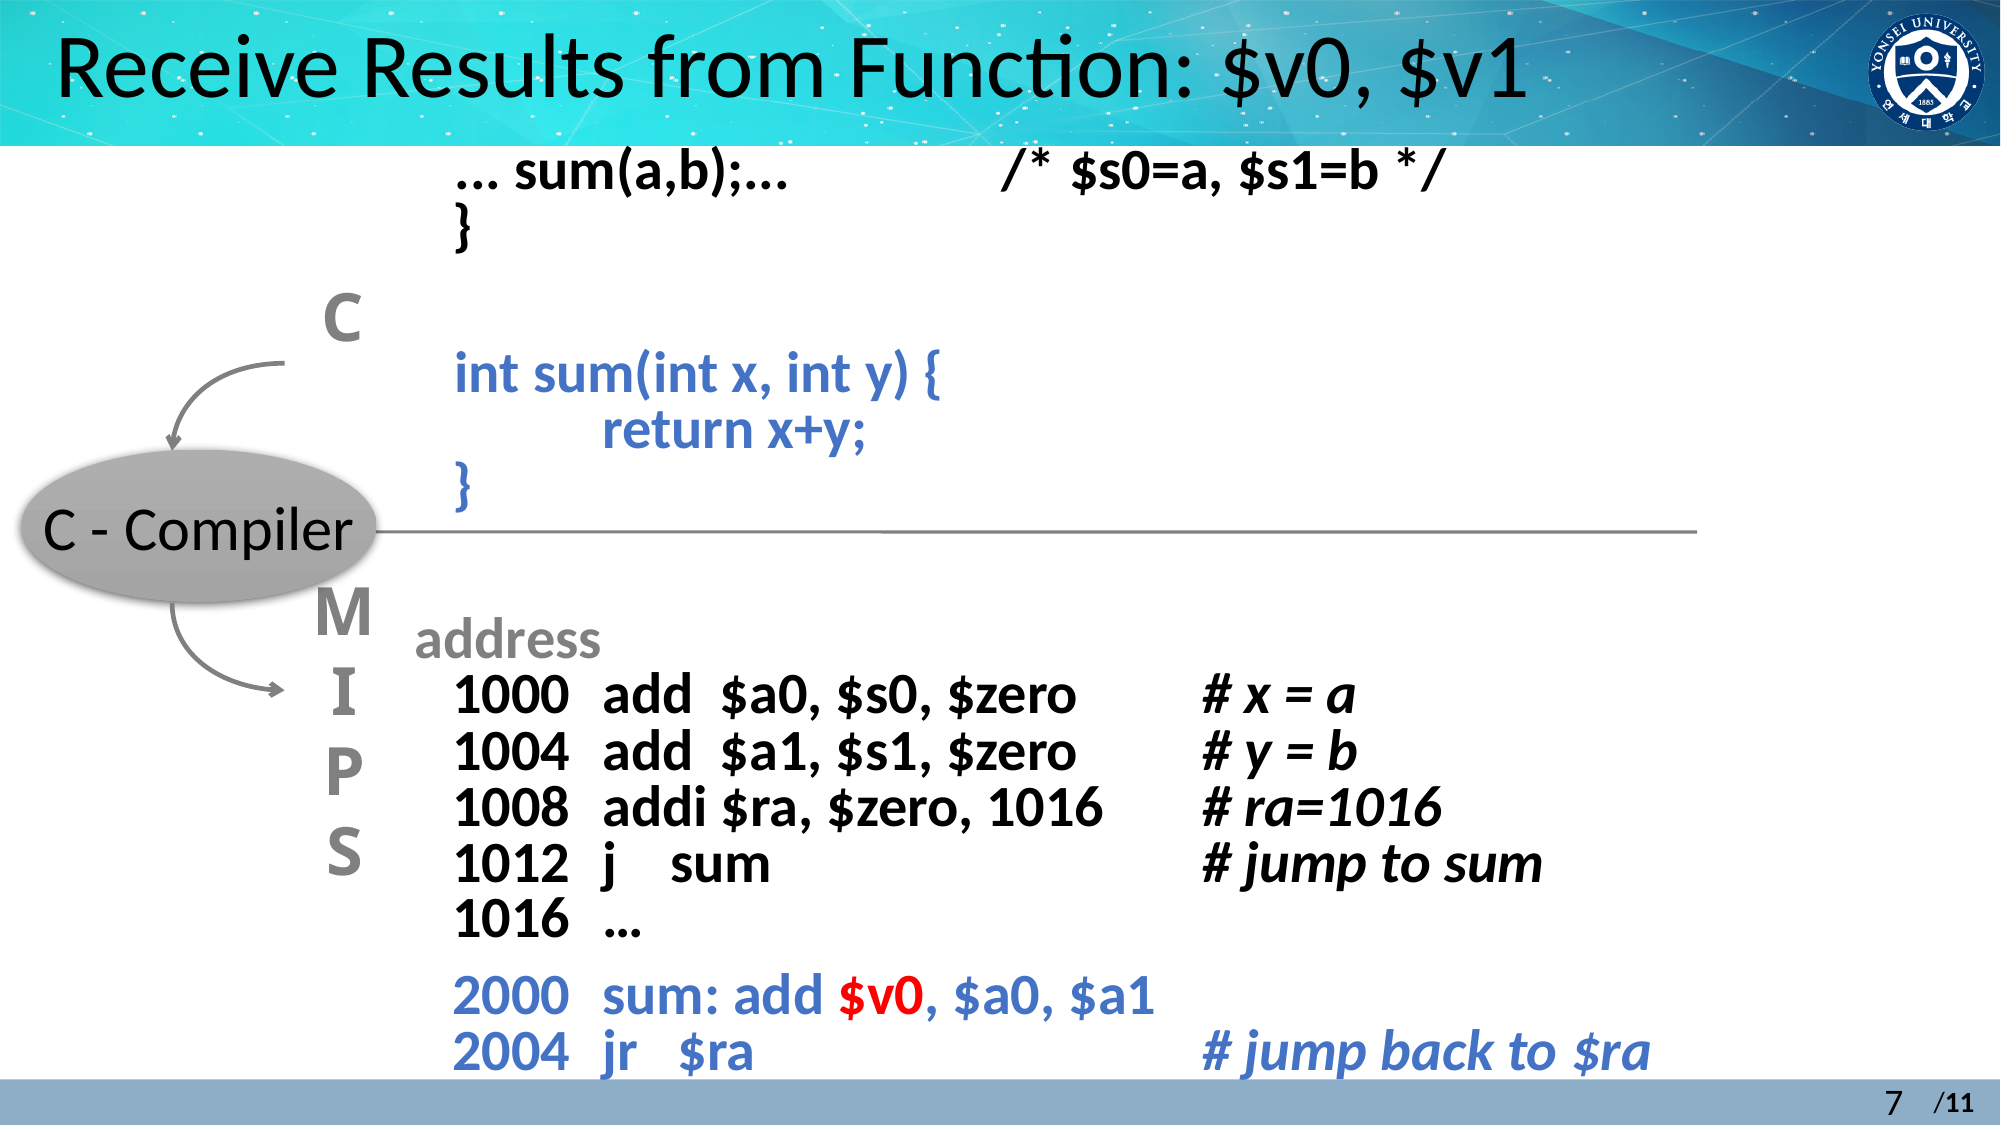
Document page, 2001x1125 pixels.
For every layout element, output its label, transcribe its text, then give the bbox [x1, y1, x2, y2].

text_box [385, 530, 1698, 534]
text_box [166, 363, 285, 451]
list ... sum(a,b);... /* $s0=a, $s1=b */ } int sum(int x, int y) { return x+y; } address 1000 add $a0, $s0, $zero # x = a 1004 add $a1, $s1, $zero # y = b 1008 addi $ra, $zero, 1016 # ra=1016 1012 j sum # jump to sum 1016 … 2000 sum: add $v0, $a0, $a1 2004 jr $ra # jump back to $ra [399, 137, 1893, 1071]
picture [0, 0, 2001, 168]
title Receive Results from Function: $v0, $v1 [40, 10, 1958, 130]
text_box C - Compiler [21, 450, 377, 602]
text_box C [306, 267, 379, 363]
text_box [171, 602, 285, 697]
text_box M I P S [298, 561, 391, 897]
slide_number 7 [1785, 1070, 1919, 1125]
